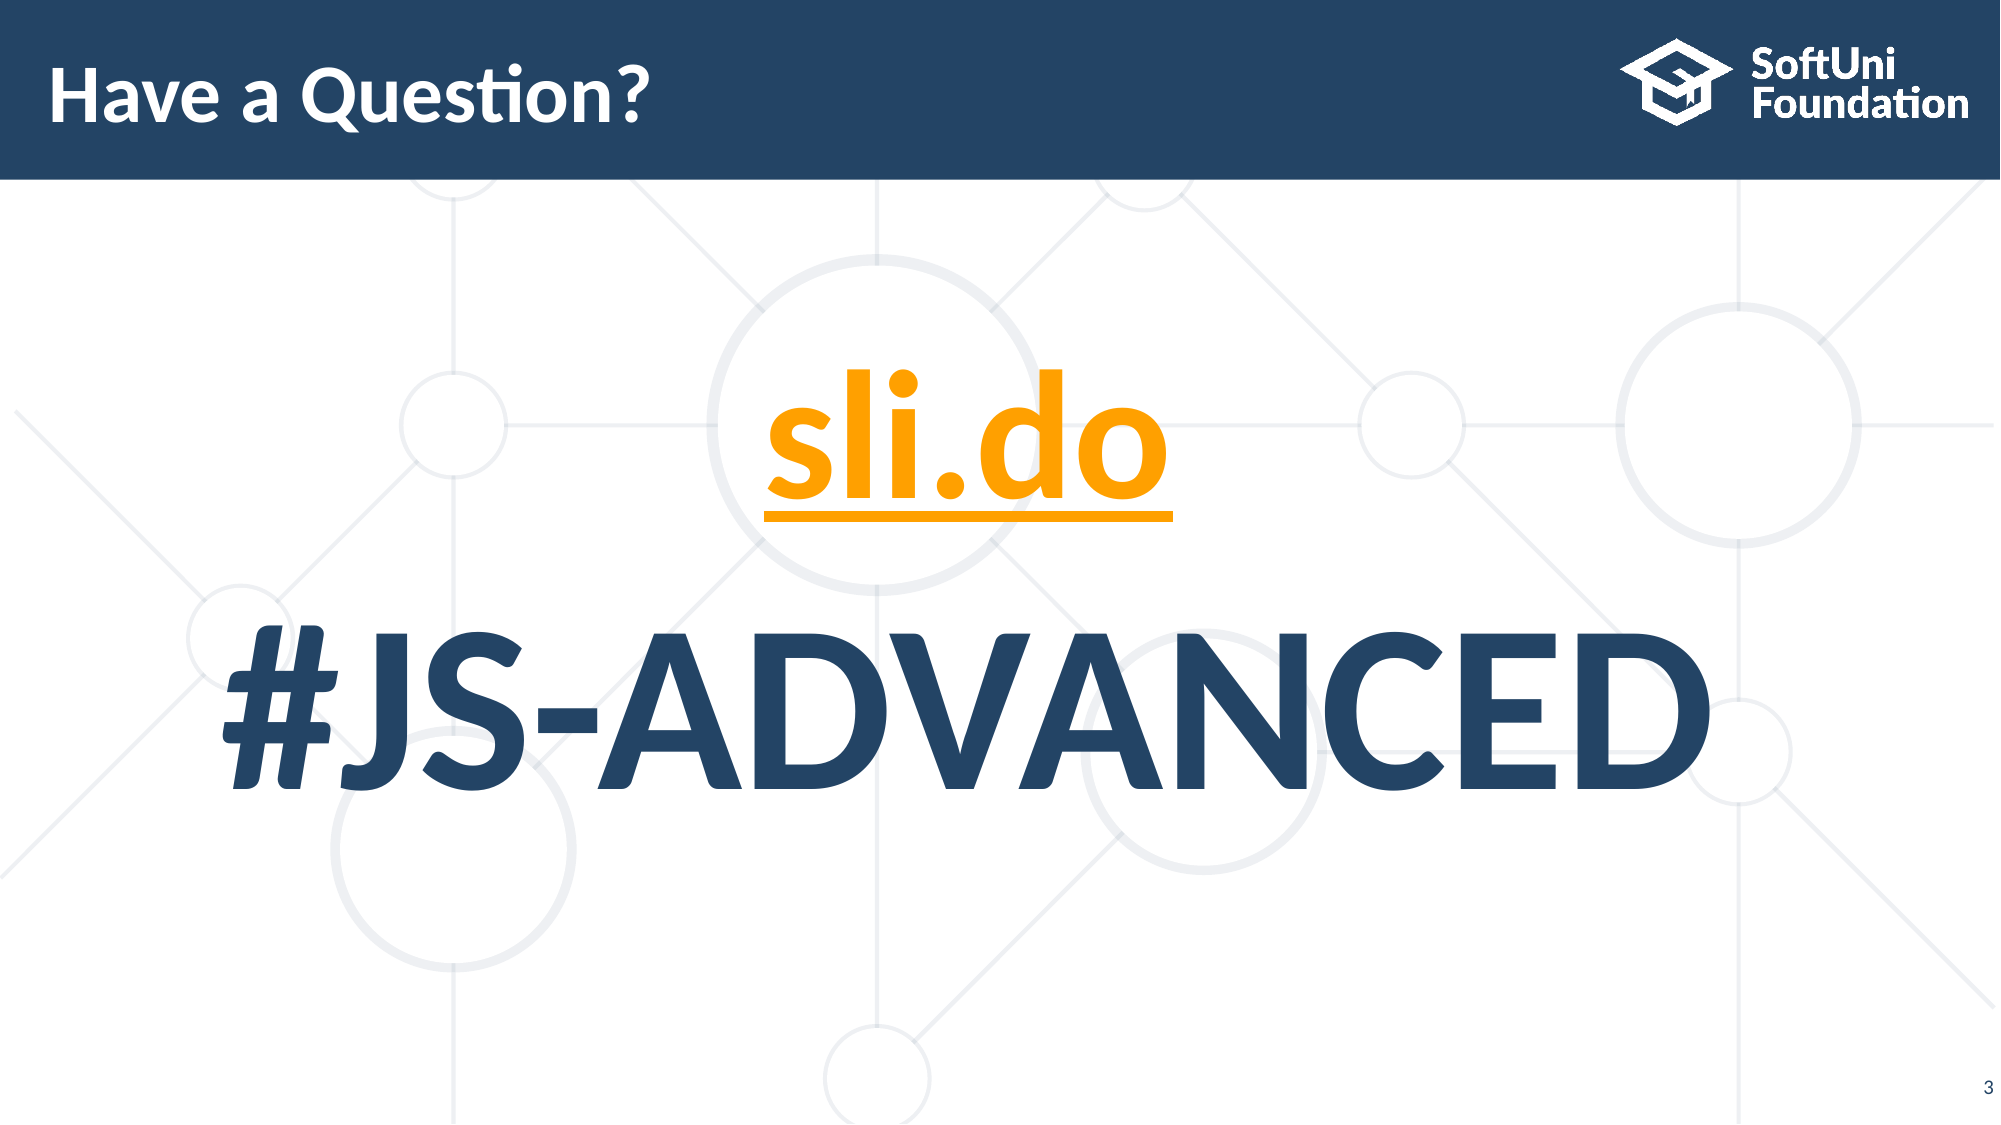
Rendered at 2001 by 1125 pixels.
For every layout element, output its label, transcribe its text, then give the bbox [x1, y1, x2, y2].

picture [1619, 38, 1968, 126]
title Have a Question? [31, 16, 1591, 162]
list sli.do #JS-ADVANCED [0, 188, 1937, 1071]
slide_number 3 [1929, 1070, 2000, 1103]
